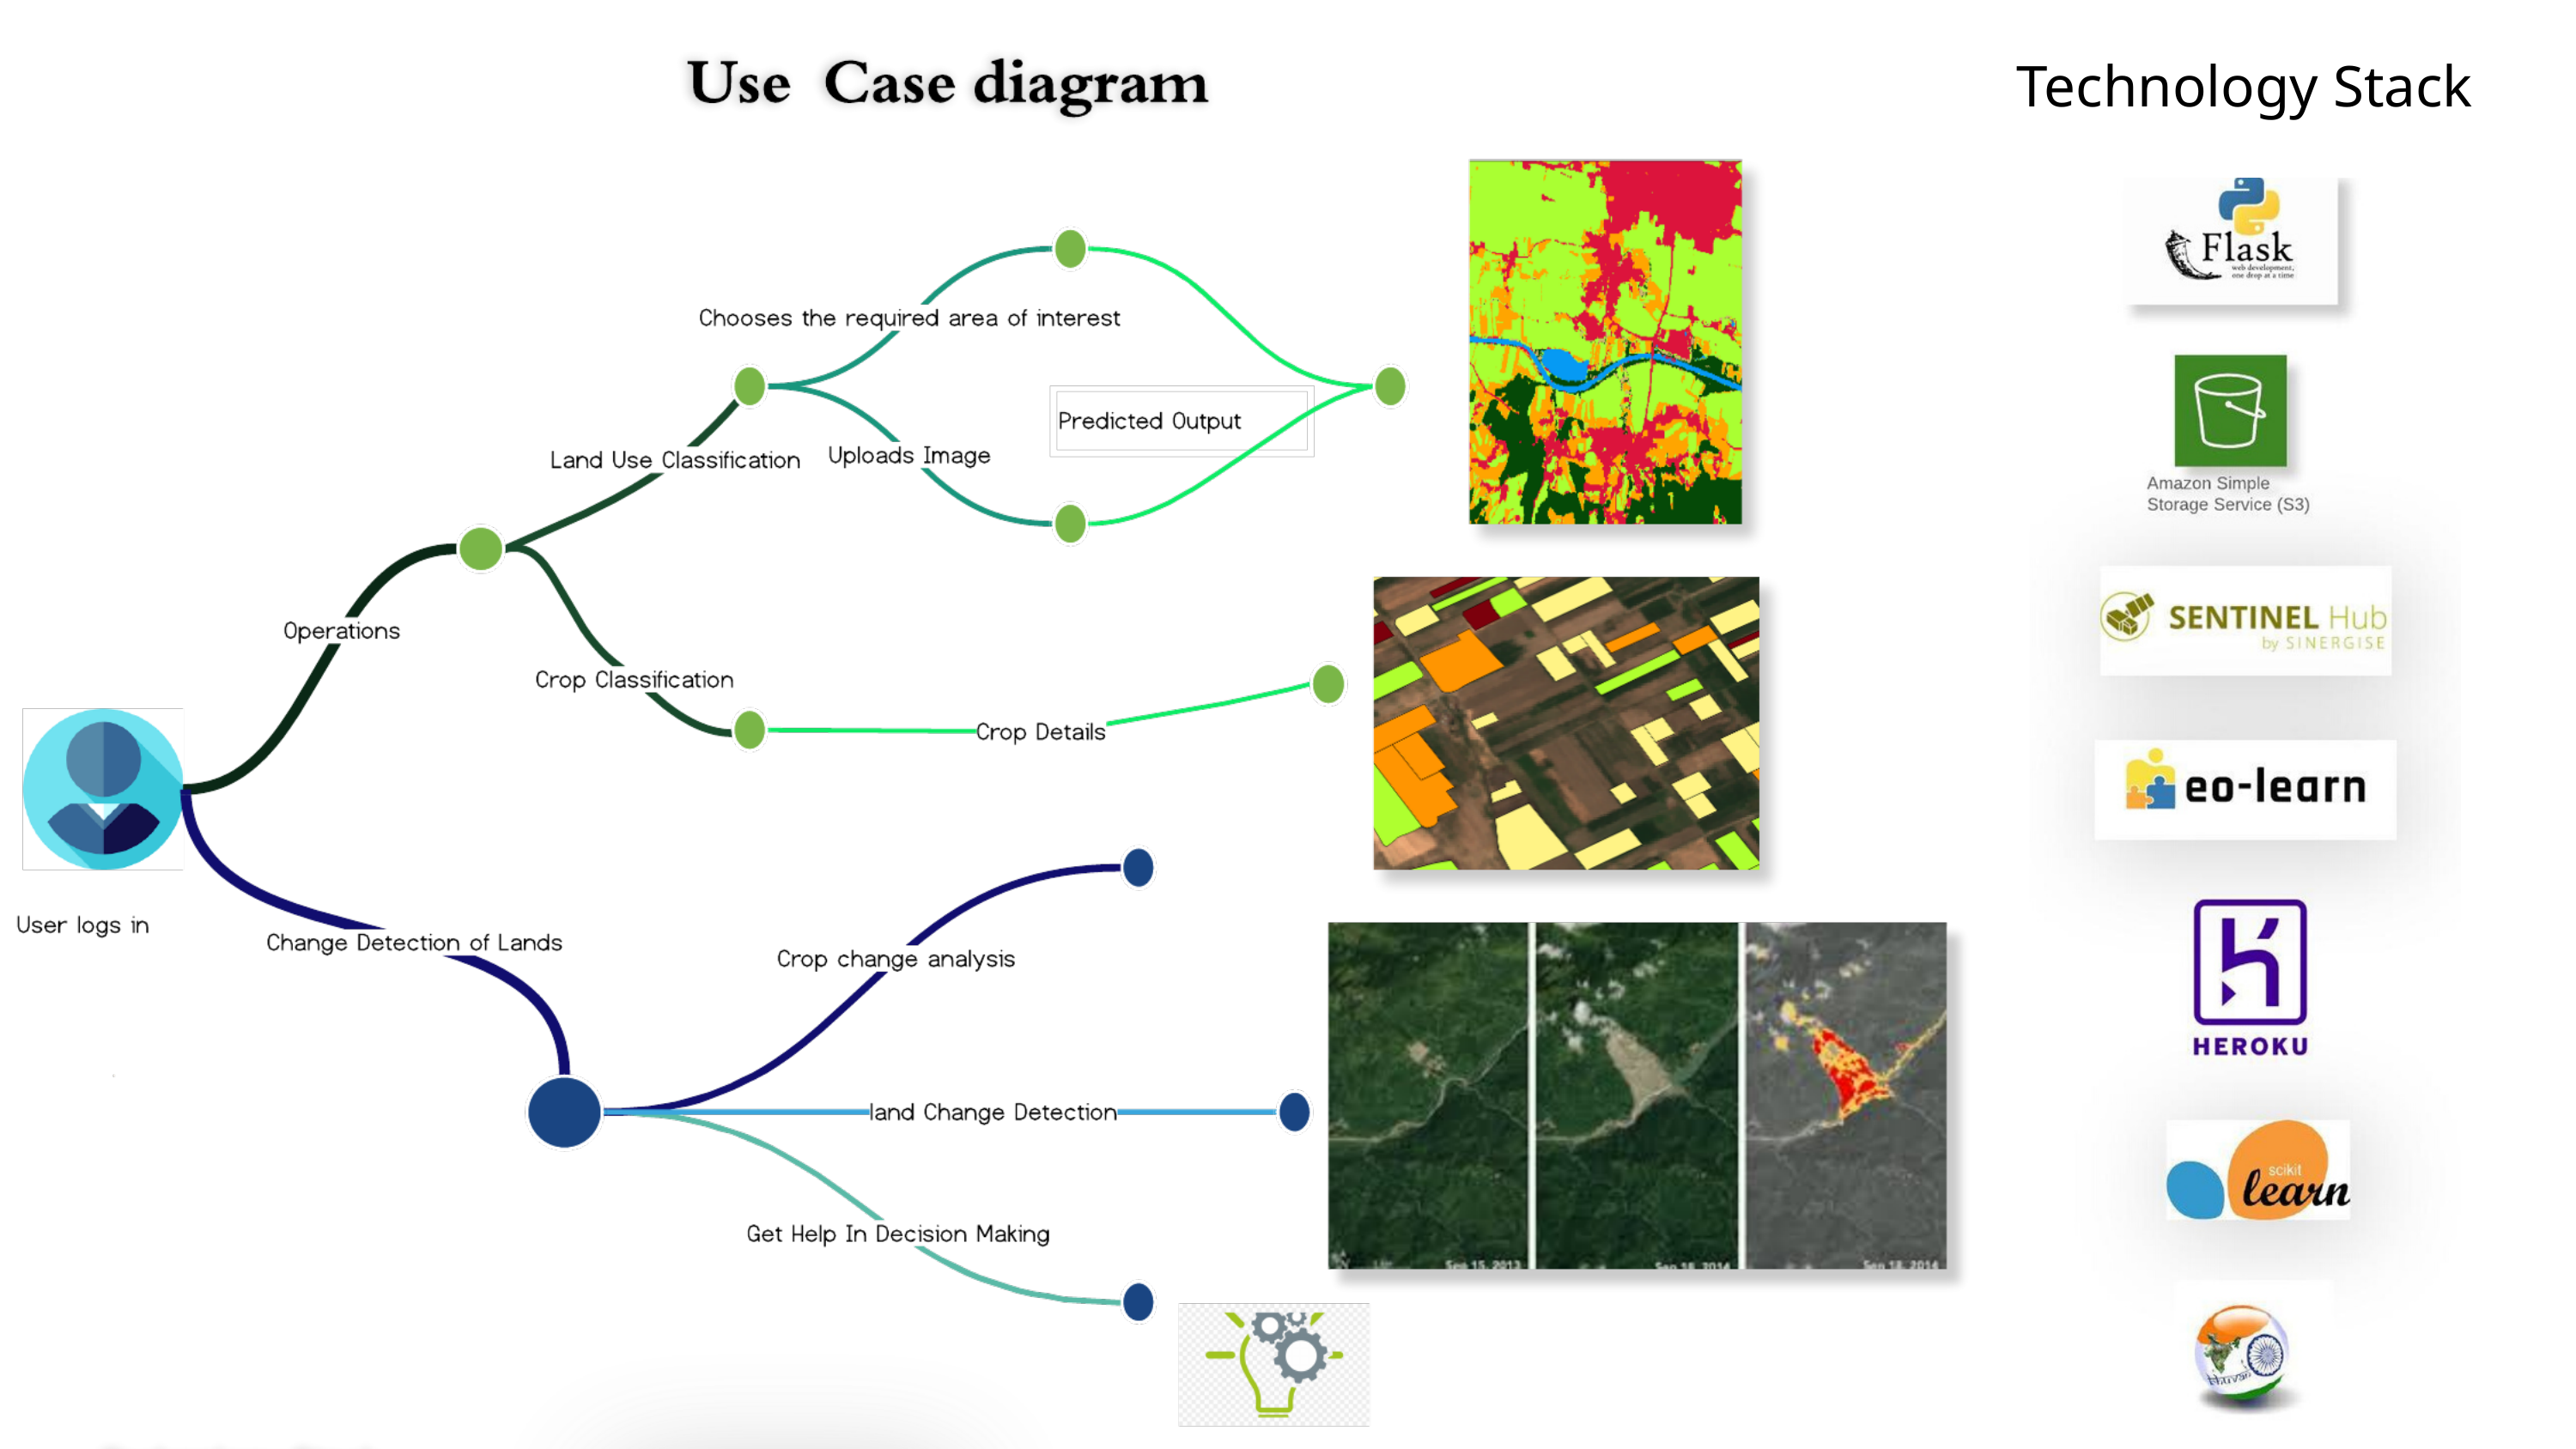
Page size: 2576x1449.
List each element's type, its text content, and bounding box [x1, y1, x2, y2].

picture [2029, 178, 2461, 1449]
picture [0, 0, 1986, 1449]
text_box Technology Stack [1990, 39, 2506, 118]
